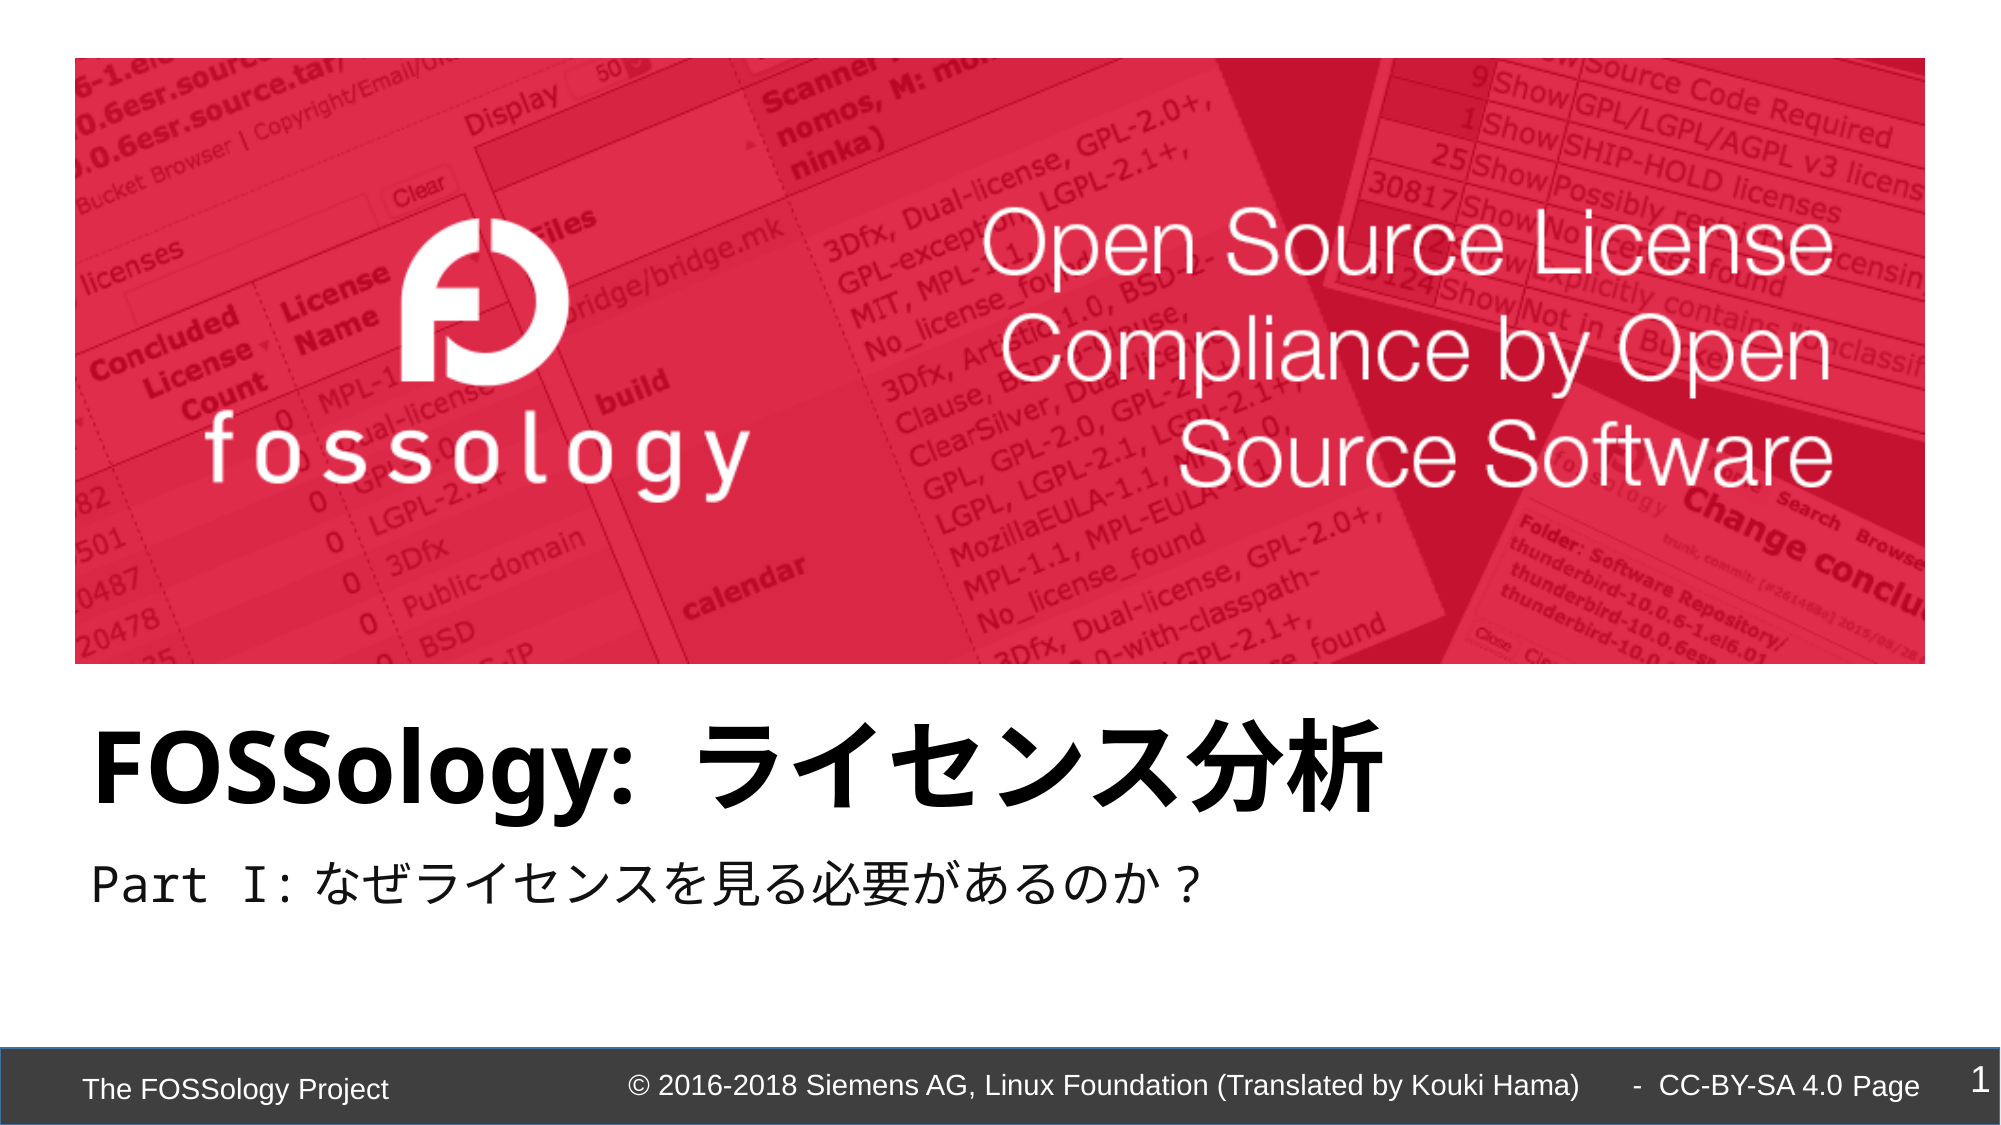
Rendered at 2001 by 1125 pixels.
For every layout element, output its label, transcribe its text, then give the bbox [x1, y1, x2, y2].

text_box Part I:なぜライセンスを見る必要があるのか? [75, 851, 1925, 993]
text_box FOSSology: ライセンス分析 [75, 663, 1925, 832]
picture [75, 58, 1925, 663]
